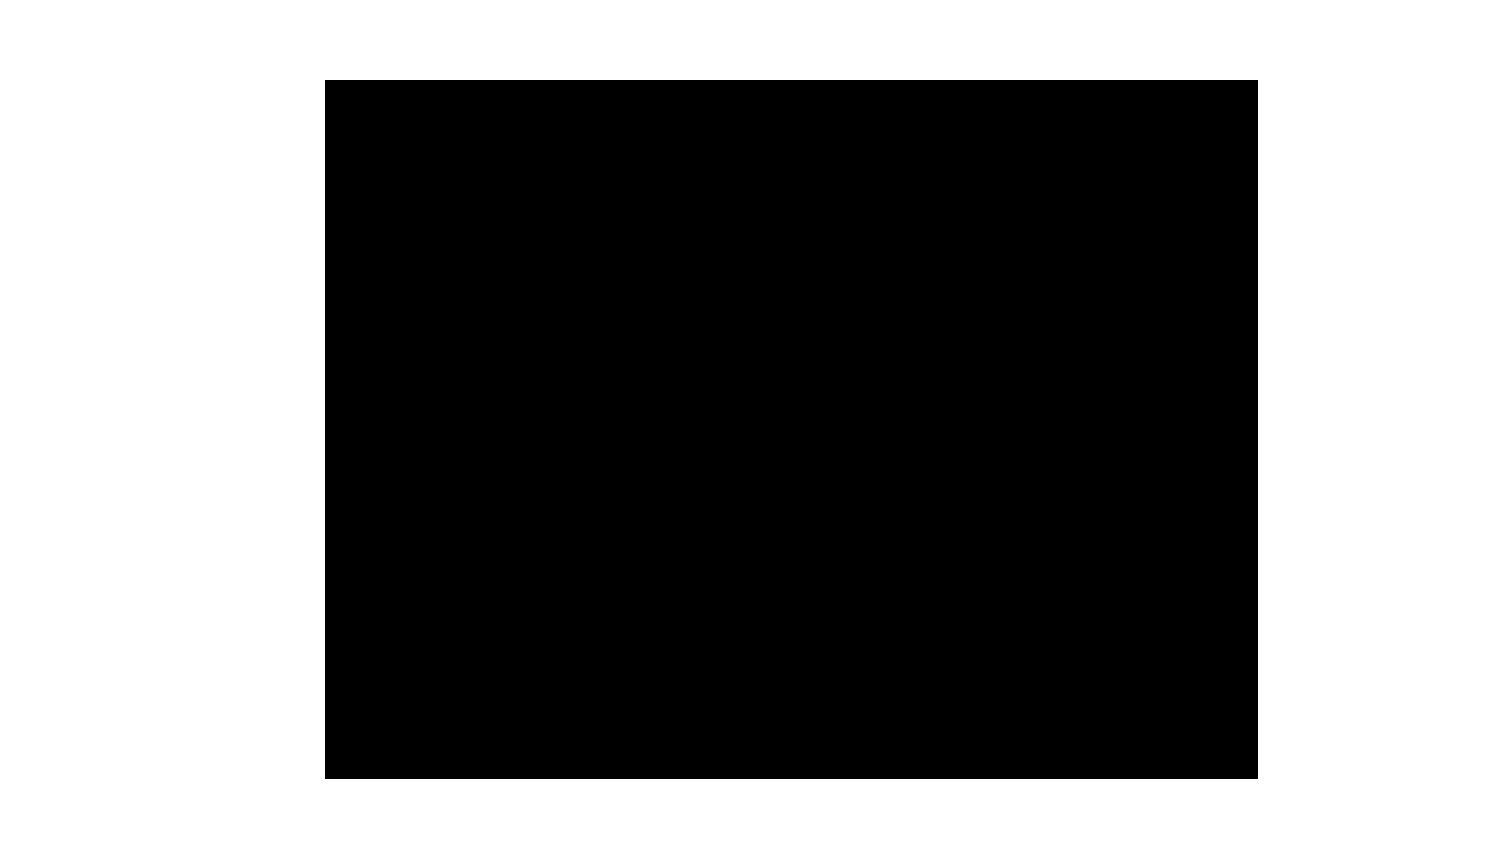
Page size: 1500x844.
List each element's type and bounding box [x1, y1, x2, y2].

text_box [324, 79, 1259, 780]
